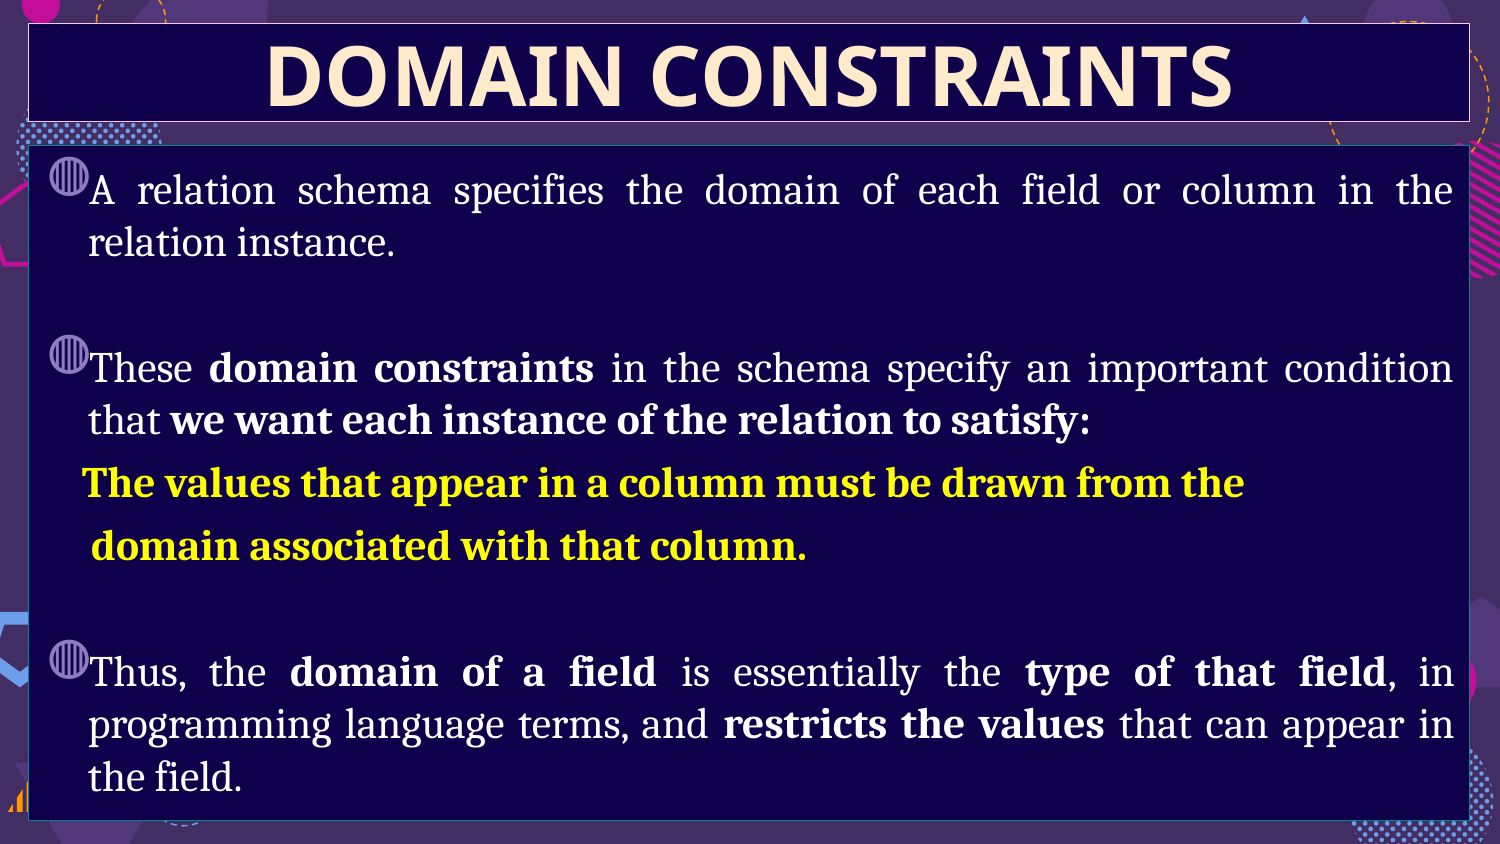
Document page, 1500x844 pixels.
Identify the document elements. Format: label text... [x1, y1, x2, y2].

title DOMAIN CONSTRAINTS [28, 23, 1470, 122]
subtitle A relation schema specifies the domain of each field or column in the relation instance. These domain constraints in the schema specify an important condition that we want each instance of the relation to satisfy: The values that appear in a column must be drawn from the domain associated with that column. Thus, the domain of a field is essentially the type of that field, in programming language terms, and restricts the values that can appear in the field. [28, 145, 1470, 821]
